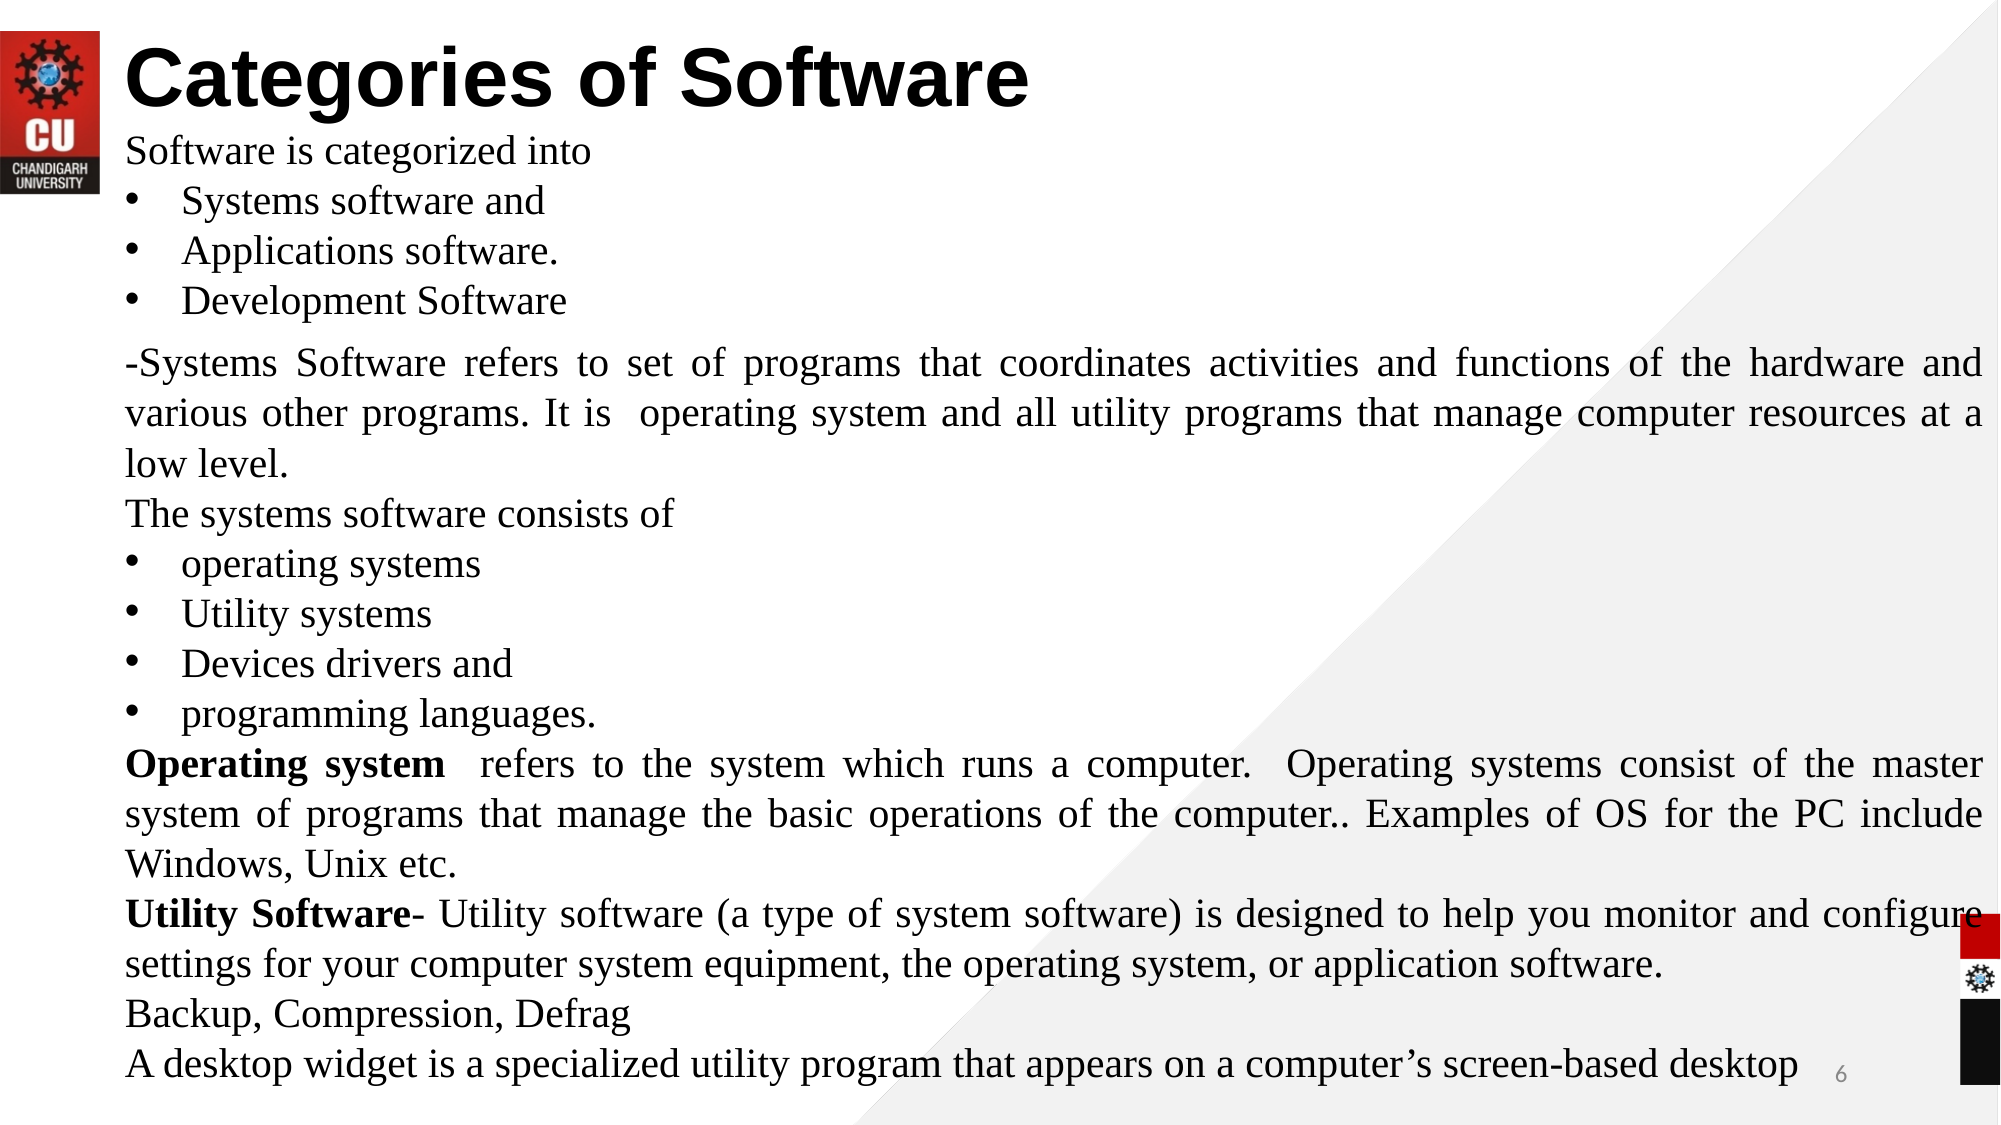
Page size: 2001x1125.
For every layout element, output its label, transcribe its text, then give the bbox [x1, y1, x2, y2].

text_box Categories of Software Software is categorized into Systems software and Applications software. Development Software -Systems Software refers to set of programs that coordinates activities and functions of the hardware and various other programs. It is operating system and all utility programs that manage computer resources at a low level. The systems software consists of operating systems Utility systems Devices drivers and programming languages. Operating system refers to the system which runs a computer. Operating systems consist of the master system of programs that manage the basic operations of the computer.. Examples of OS for the PC include Windows, Unix etc. Utility Software- Utility software (a type of system software) is designed to help you monitor and configure settings for your computer system equipment, the operating system, or application software. Backup, Compression, Defrag A desktop widget is a specialized utility program that appears on a computer’s screen-based desktop [109, 15, 2000, 1125]
picture [0, 0, 2001, 1125]
